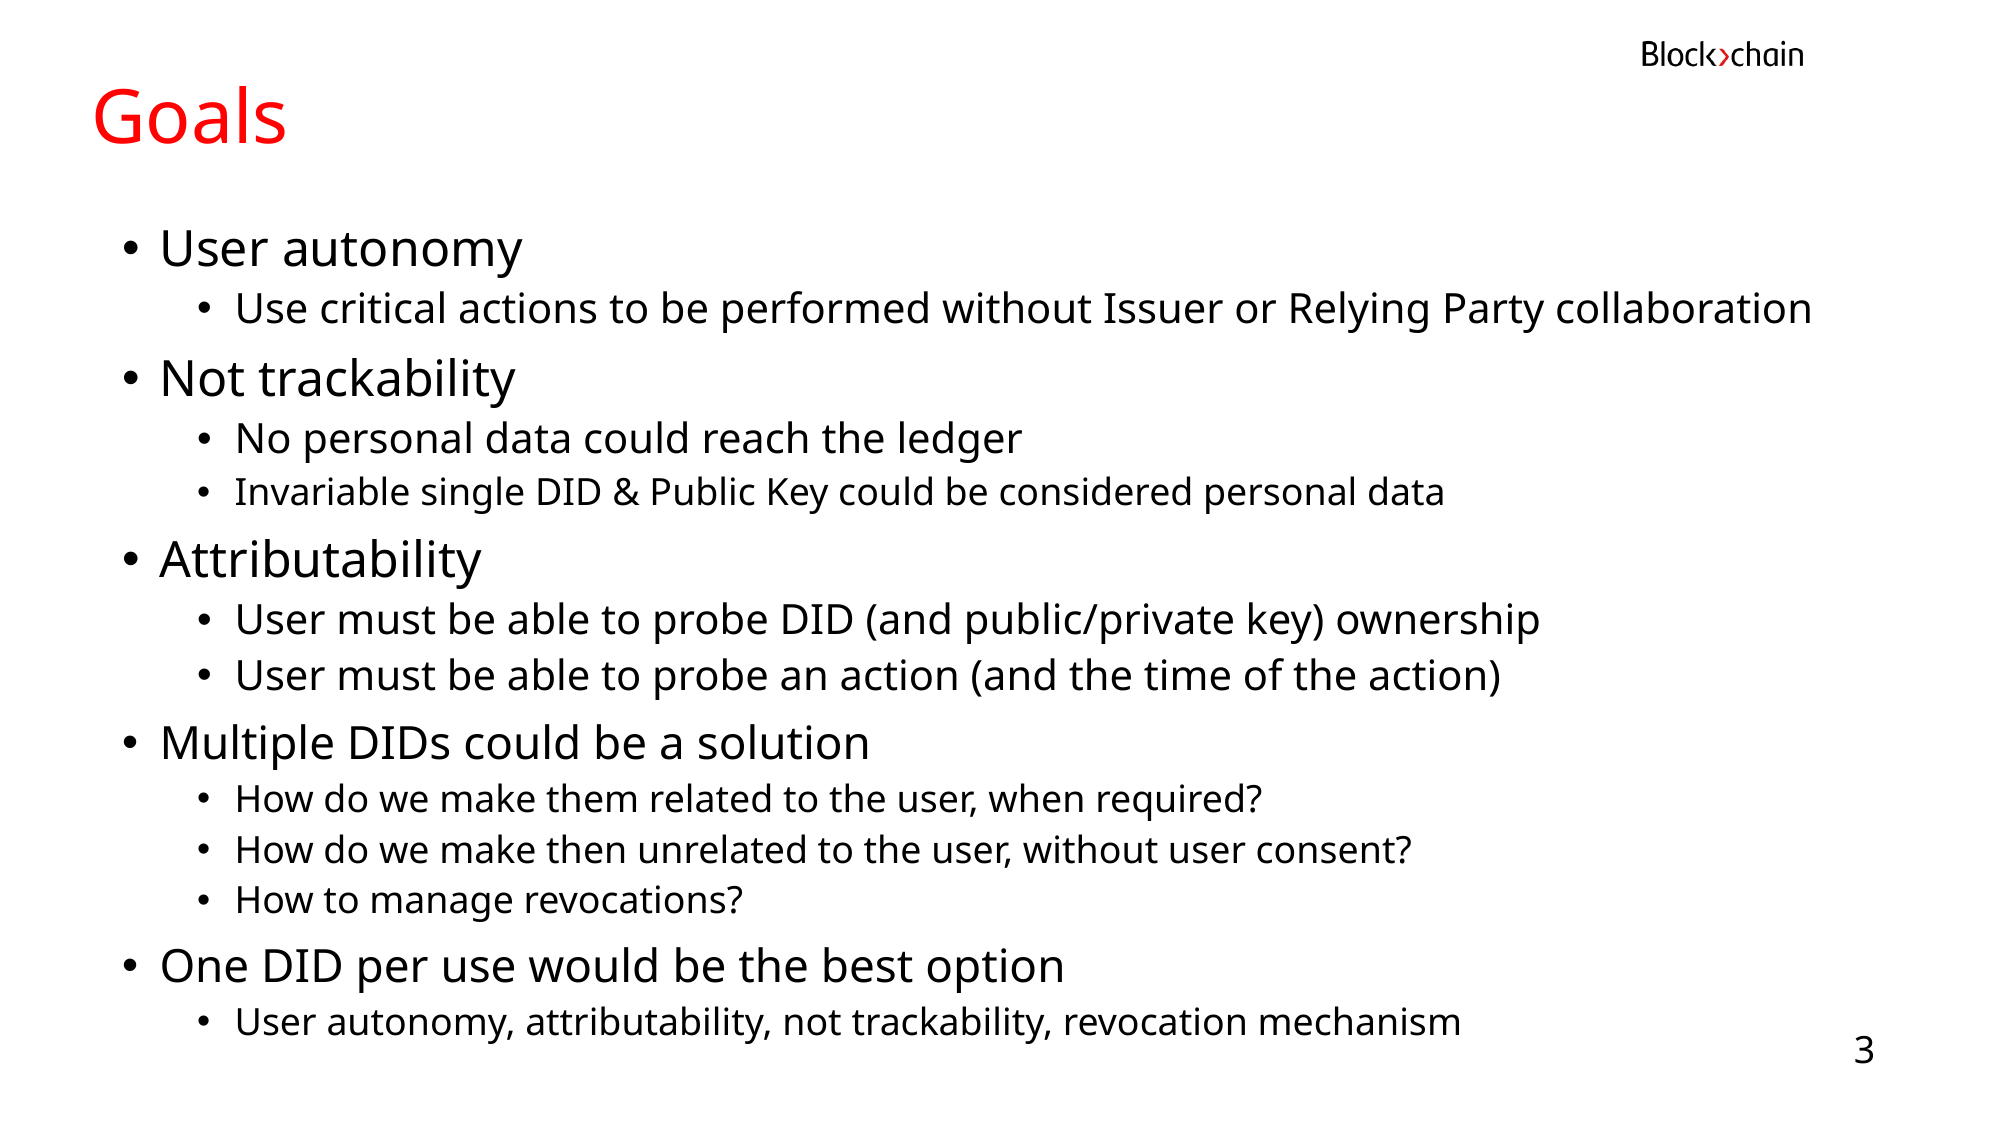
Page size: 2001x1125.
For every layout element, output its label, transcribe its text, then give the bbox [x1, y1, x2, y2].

text_box Goals [91, 68, 839, 159]
text_box User autonomy Use critical actions to be performed without Issuer or Relying Party collaboration Not trackability No personal data could reach the ledger Invariable single DID & Public Key could be considered personal data Attributability User must be able to probe DID (and public/private key) ownership User must be able to probe an action (and the time of the action) Multiple DIDs could be a solution How do we make them related to the user, when required? How do we make then unrelated to the user, without user consent? How to manage revocations? One DID per use would be the best option User autonomy, attributability, not trackability, revocation mechanism [107, 215, 1840, 1002]
text_box 3 [1839, 1018, 1883, 1079]
